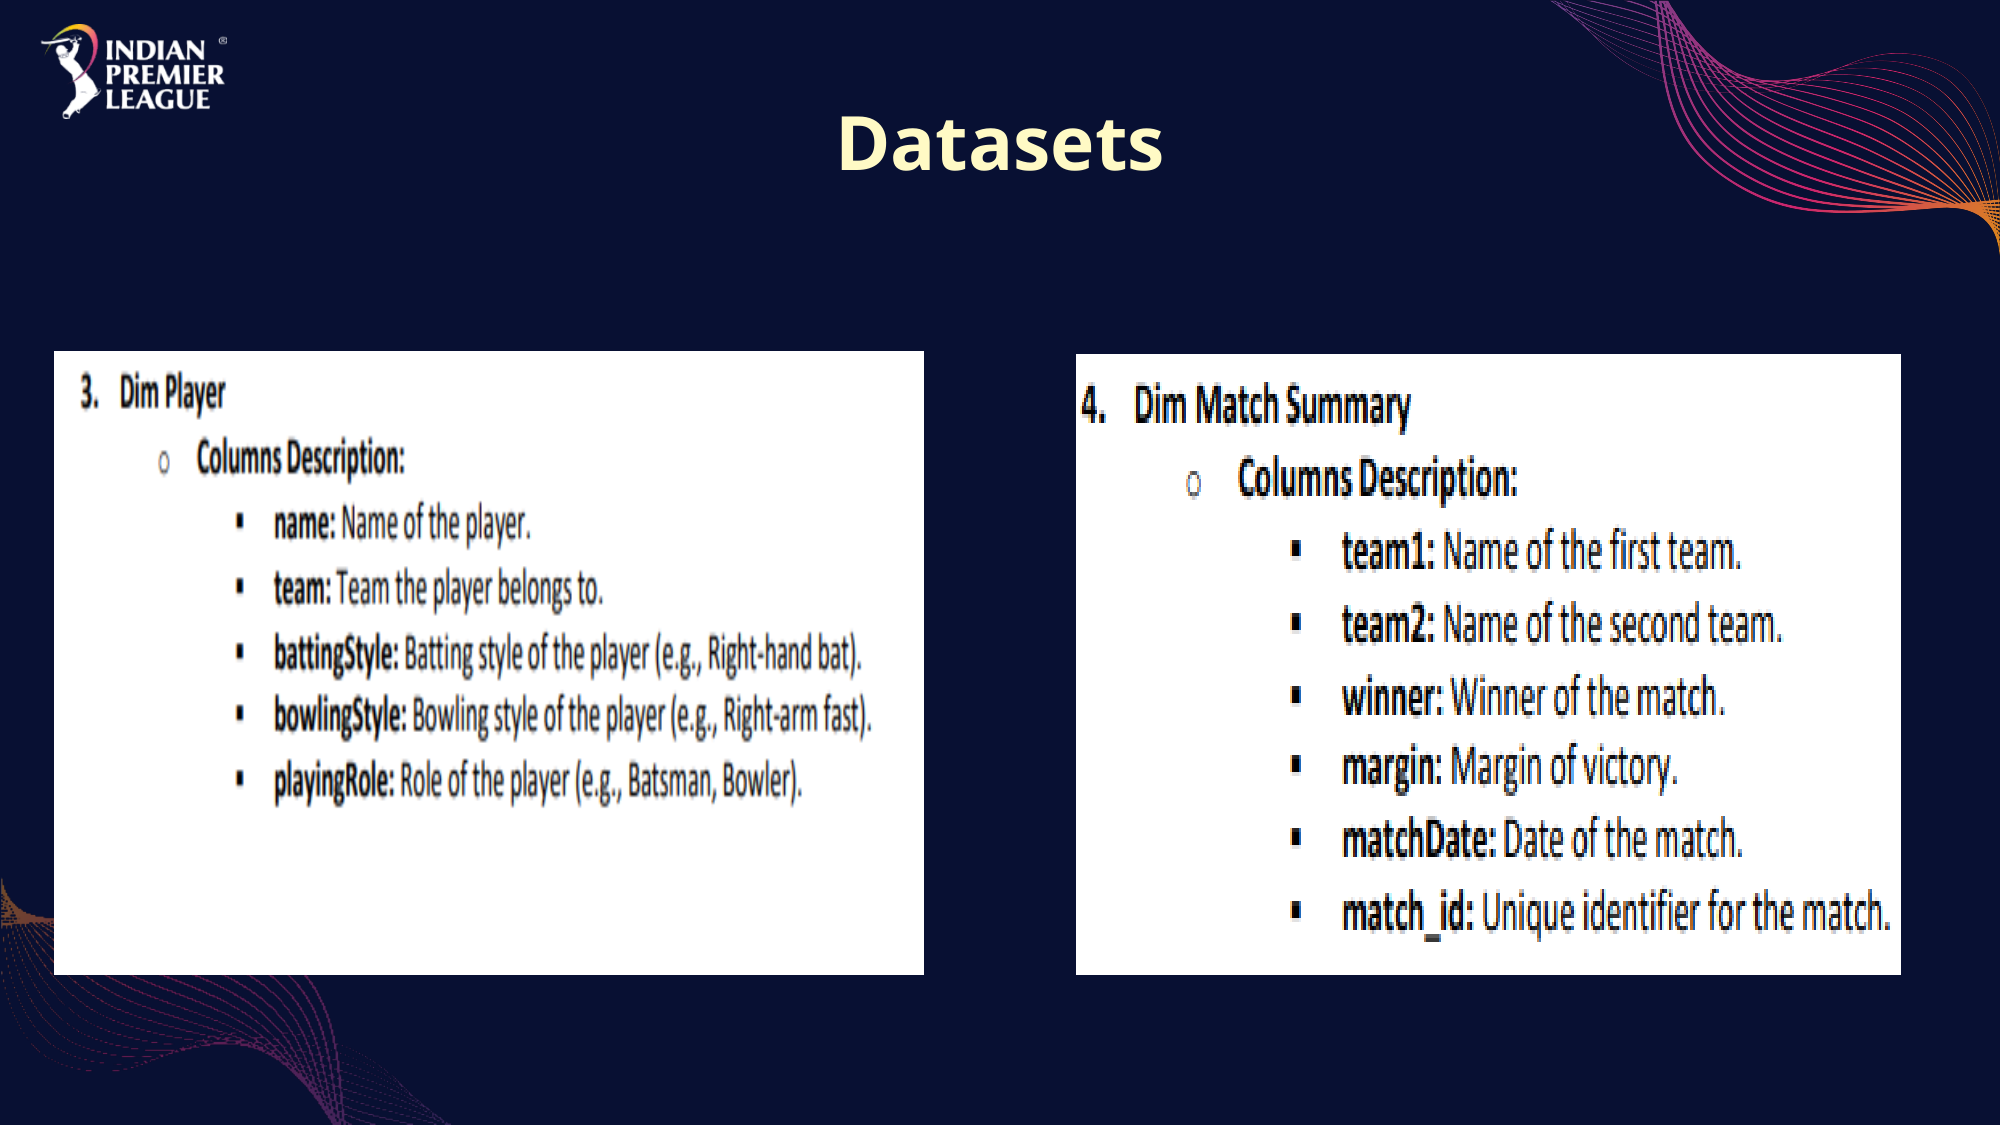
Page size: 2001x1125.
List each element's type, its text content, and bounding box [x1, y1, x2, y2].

picture [1548, 0, 2000, 257]
picture [0, 351, 924, 1125]
picture [1076, 353, 1902, 976]
text_box Datasets [0, 88, 1548, 193]
picture [36, 23, 228, 120]
